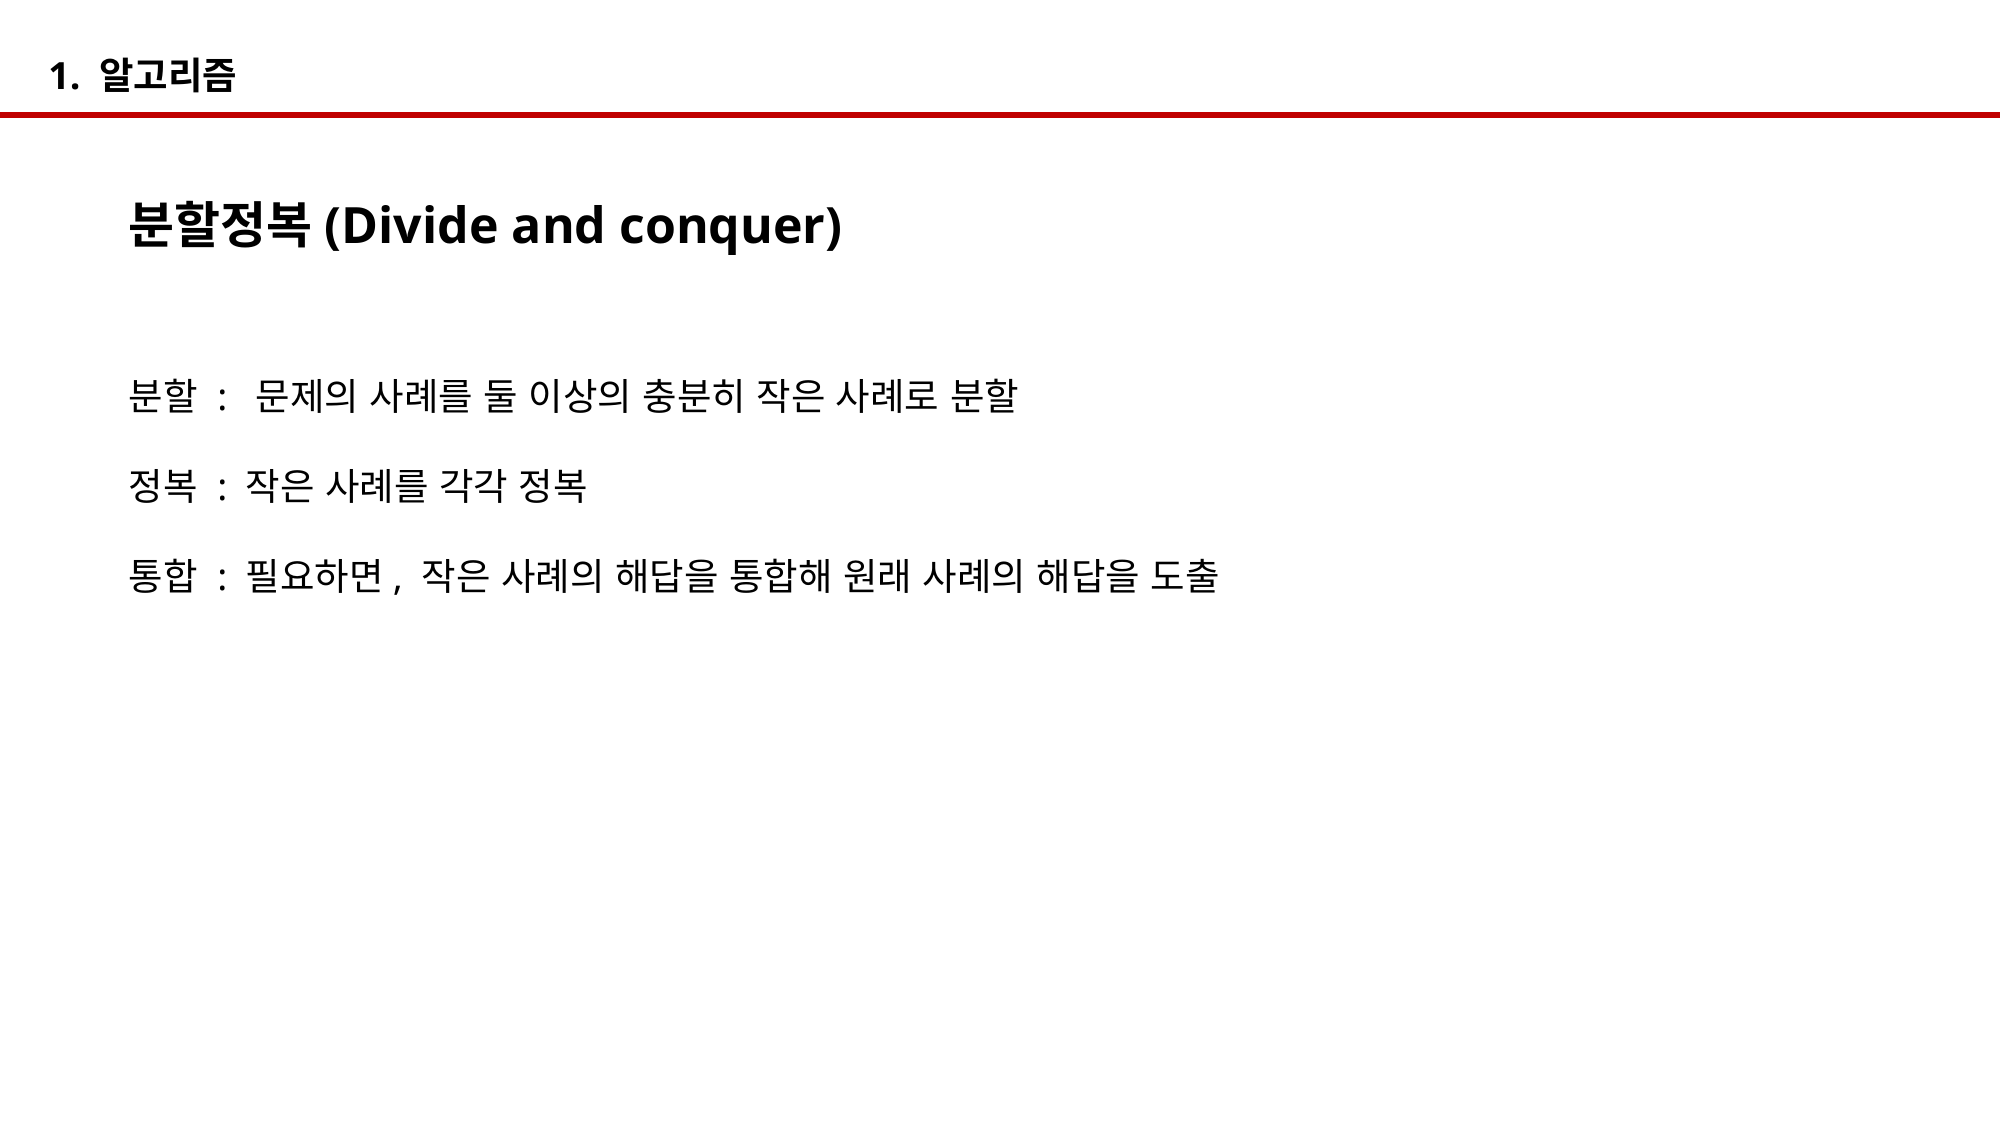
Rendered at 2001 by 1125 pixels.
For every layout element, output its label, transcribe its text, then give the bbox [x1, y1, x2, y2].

text_box 1. 알고리즘 [33, 44, 446, 105]
text_box 분할정복(Divide and conquer) 분할 : 문제의 사례를 둘 이상의 충분히 작은 사례로 분할 정복 : 작은 사례를 각각 정복 통합 : 필요하면, 작은 사례의 해답을 통합해 원래 사례의 해답을 도출 [113, 185, 1791, 606]
